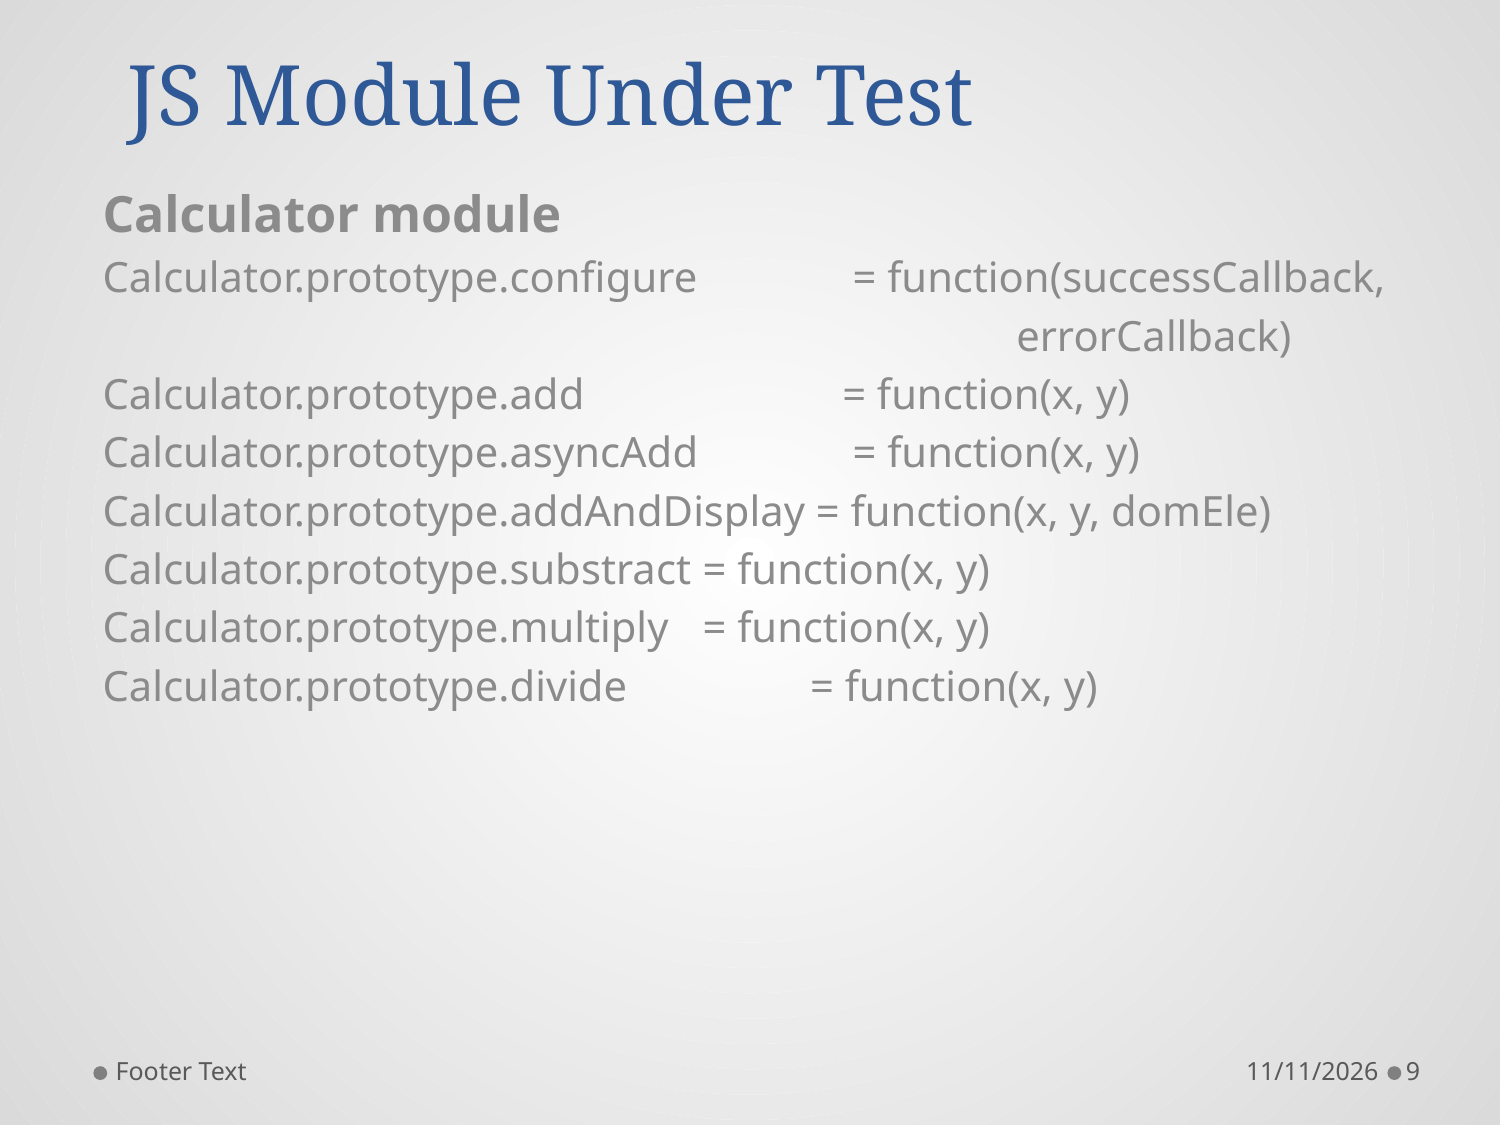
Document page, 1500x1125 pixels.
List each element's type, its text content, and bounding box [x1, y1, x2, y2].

slide_number 9 [1401, 1042, 1494, 1103]
subtitle Calculator module Calculator.prototype.configure = function(successCallback, errorCallback) Calculator.prototype.add = function(x, y) Calculator.prototype.asyncAdd = function(x, y) Calculator.prototype.addAndDisplay = function(x, y, domEle) Calculator.prototype.substract = function(x, y) Calculator.prototype.multiply = function(x, y) Calculator.prototype.divide = function(x, y) [87, 174, 1463, 963]
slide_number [1043, 1042, 1386, 1103]
title JS Module Under Test [112, 37, 1388, 150]
footer Footer Text [108, 1042, 576, 1103]
